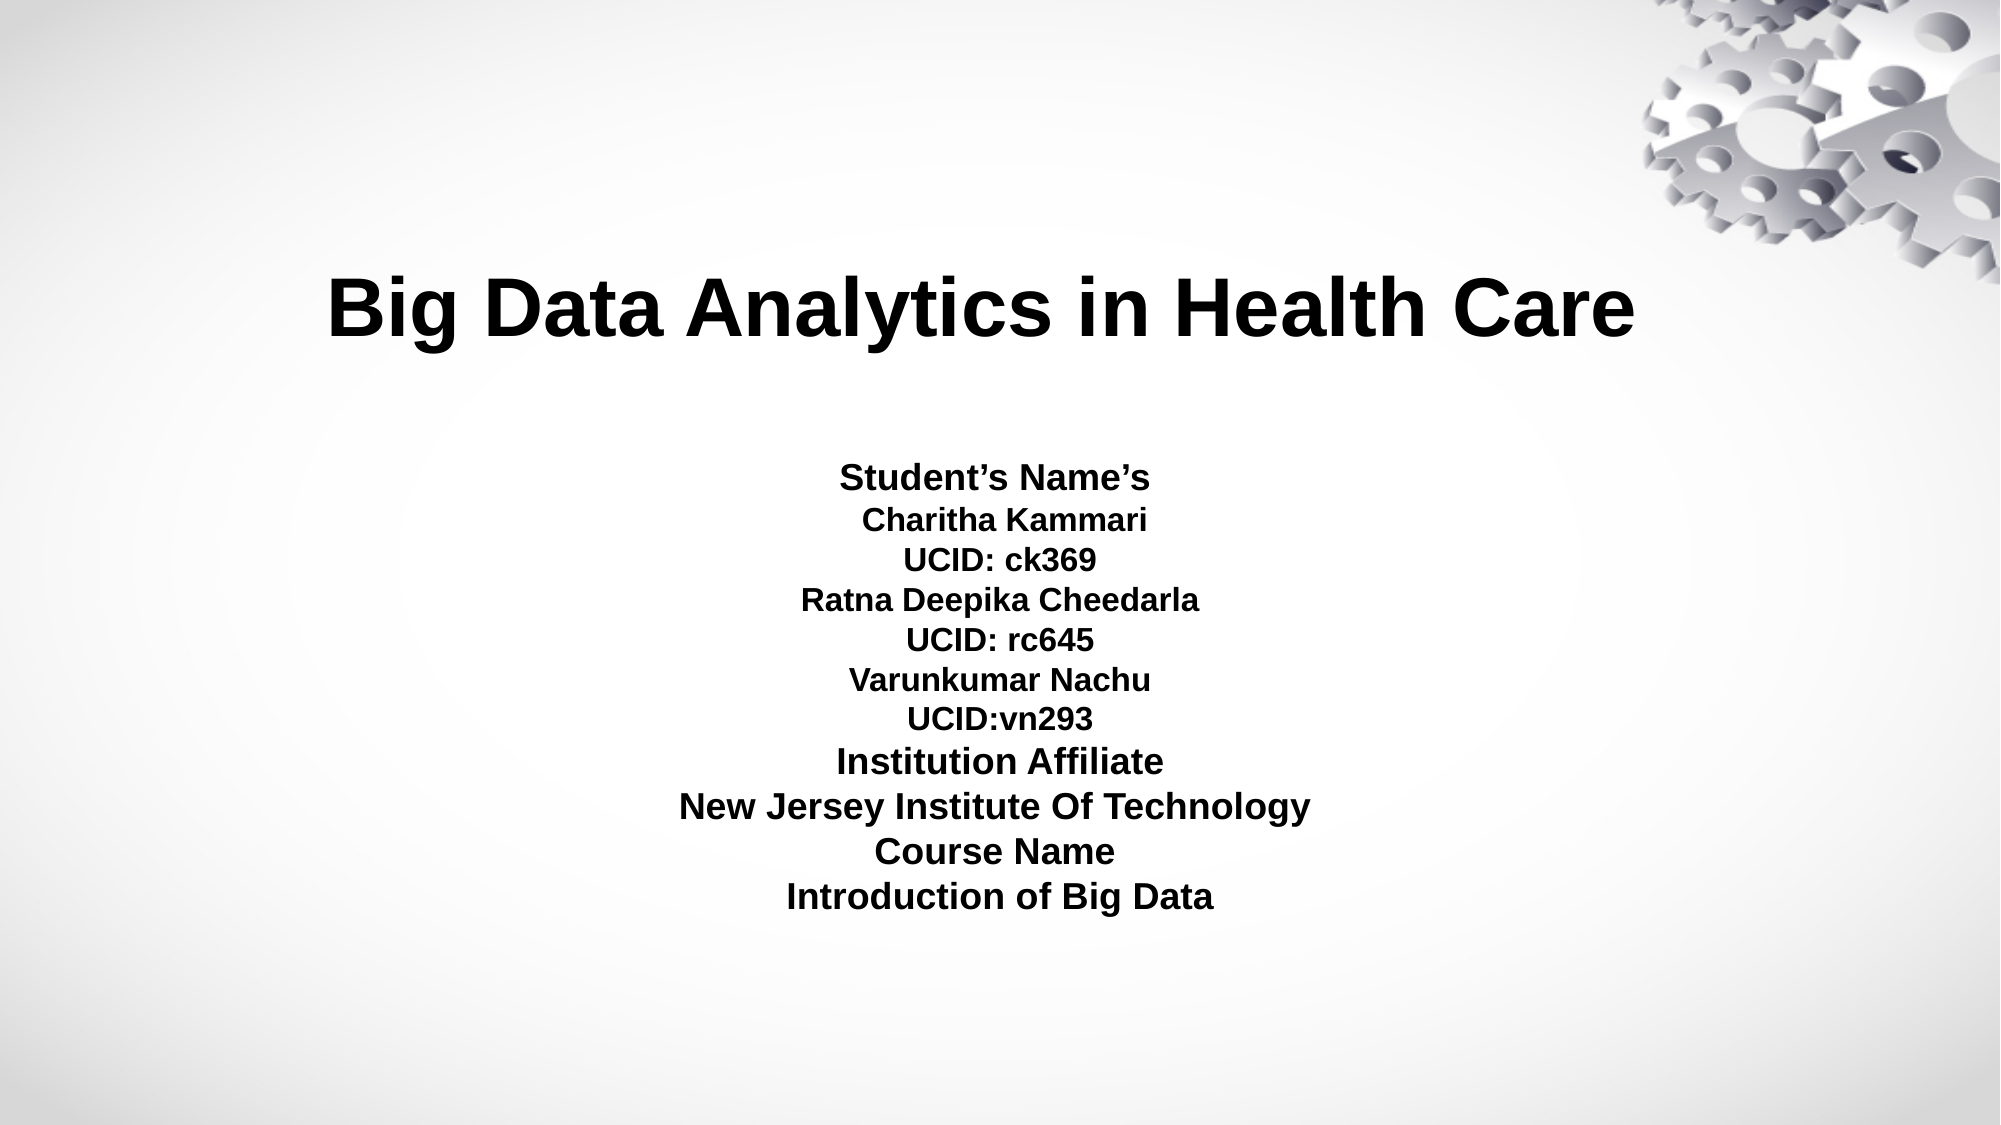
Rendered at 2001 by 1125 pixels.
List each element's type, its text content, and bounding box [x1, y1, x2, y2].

text_box Student’s Name’s Charitha Kammari UCID: ck369 Ratna Deepika Cheedarla UCID: rc645 Varunkumar Nachu UCID:vn293 Institution Affiliate New Jersey Institute Of Technology Course Name Introduction of Big Data [126, 445, 1874, 970]
text_box Big Data Analytics in Health Care [265, 245, 1691, 361]
picture [0, 0, 2000, 1125]
